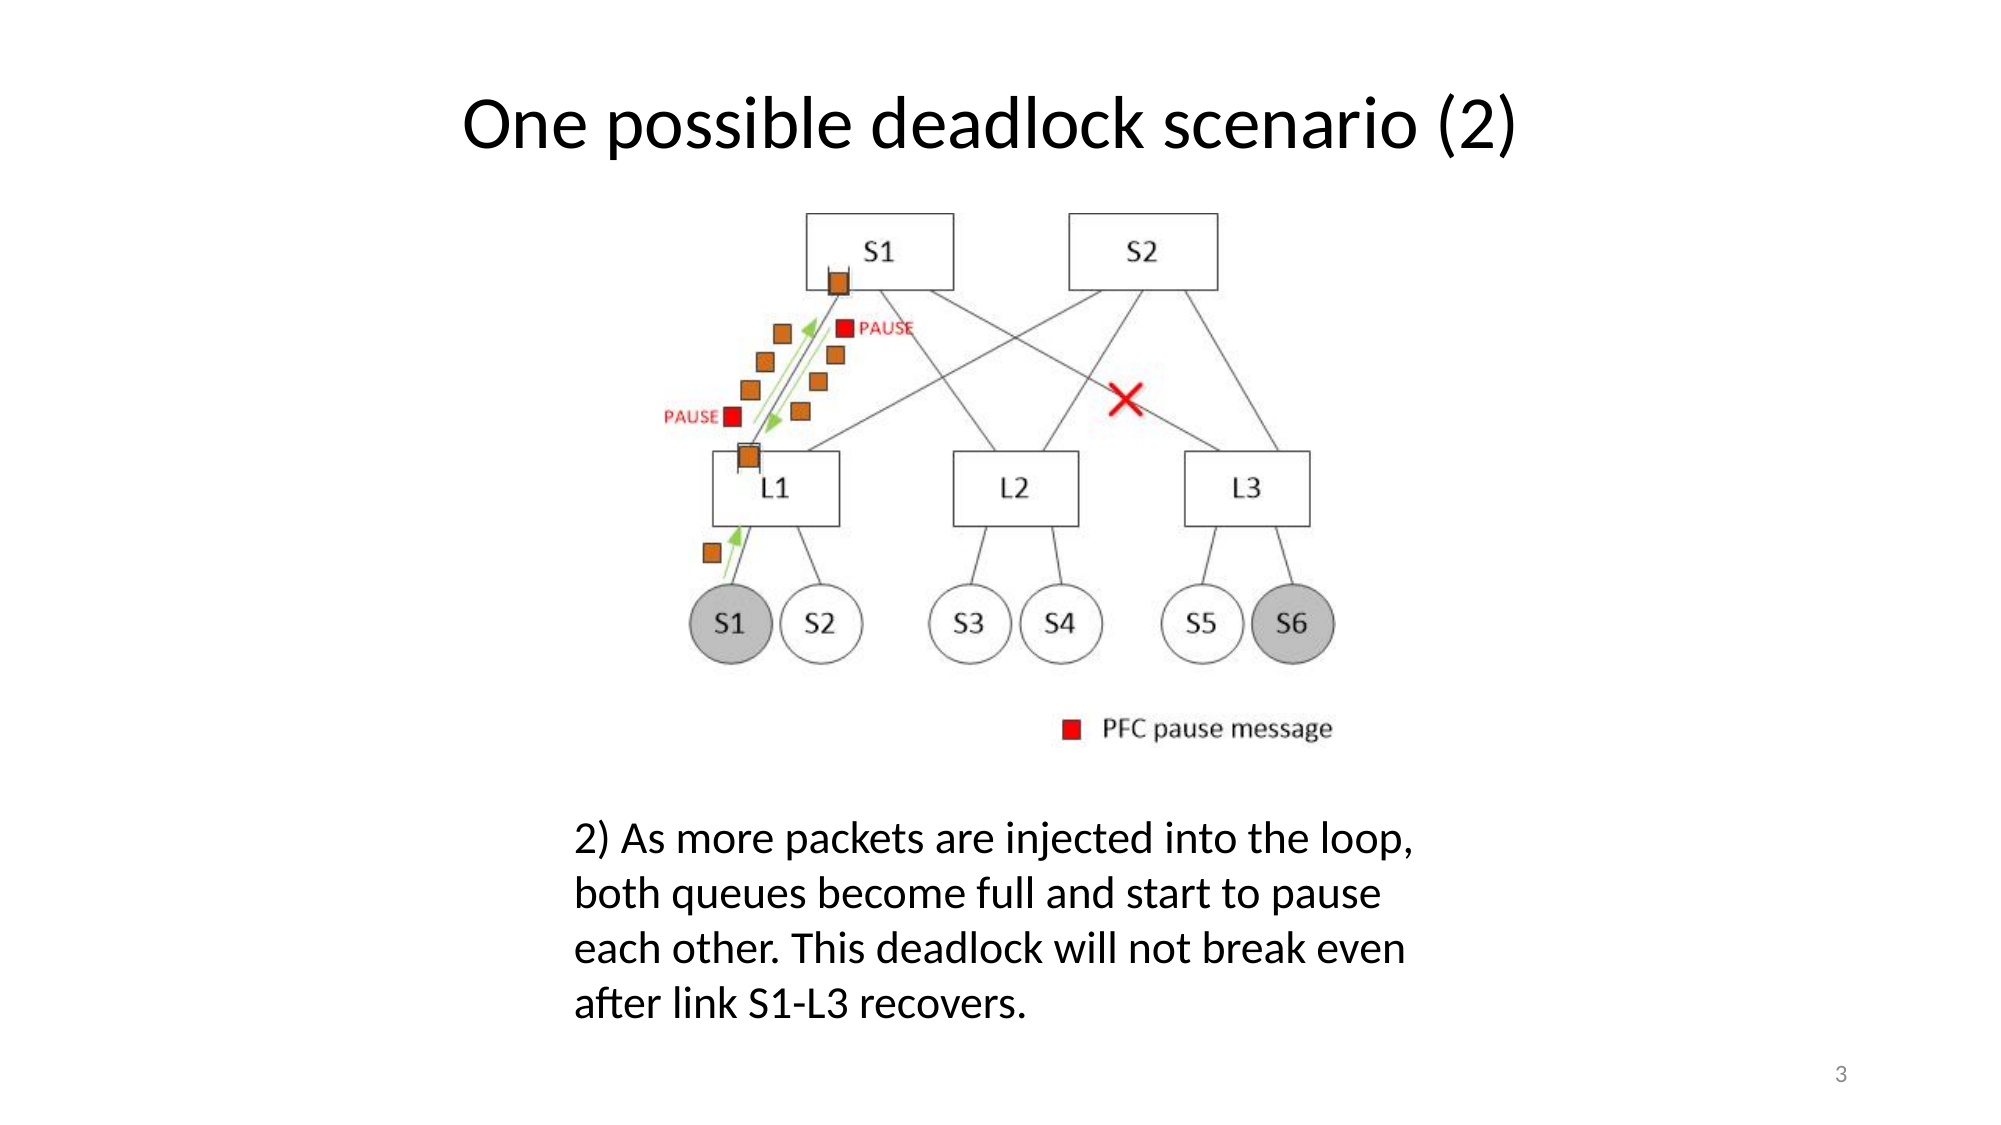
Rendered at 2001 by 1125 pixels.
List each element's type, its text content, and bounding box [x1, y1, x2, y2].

text_box 2) As more packets are injected into the loop, both queues become full and start to pause each other. This deadlock will not break even after link S1-L3 recovers. [558, 800, 1441, 1036]
slide_number 3 [1412, 1042, 1863, 1103]
text_box One possible deadlock scenario (2) [447, 65, 1553, 171]
picture [664, 213, 1336, 748]
